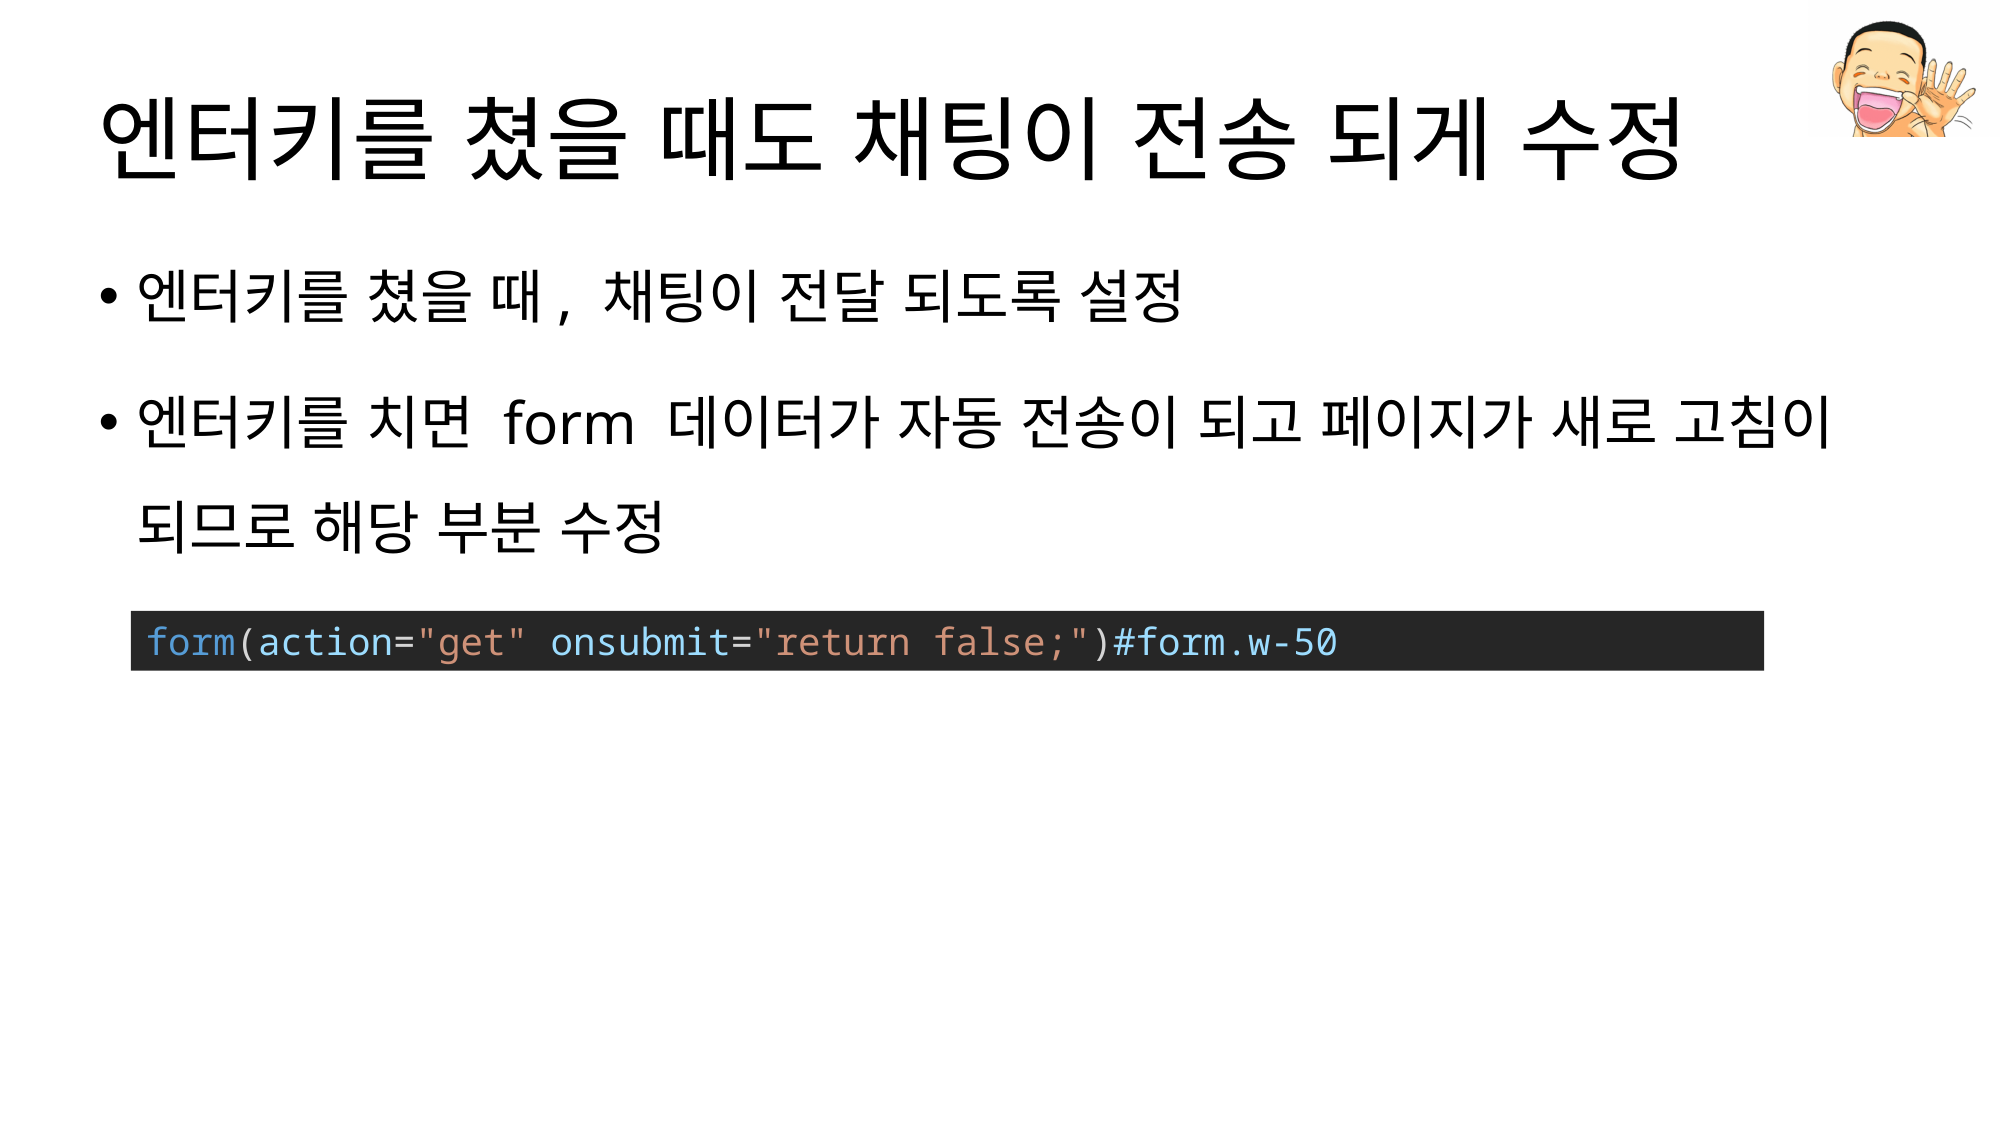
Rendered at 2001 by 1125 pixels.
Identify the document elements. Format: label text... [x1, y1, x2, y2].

text_box form(action="get" onsubmit="return false;")#form.w-50 [130, 610, 1765, 671]
title 엔터키를 쳤을 때도 채팅이 전송 되게 수정 [83, 0, 1931, 217]
picture [1931, 0, 2000, 137]
list 엔터키를 쳤을 때, 채팅이 전달 되도록 설정 엔터키를 치면 form 데이터가 자동 전송이 되고 페이지가 새로 고침이 되므로 해당 부분 수정 [83, 217, 1931, 1125]
